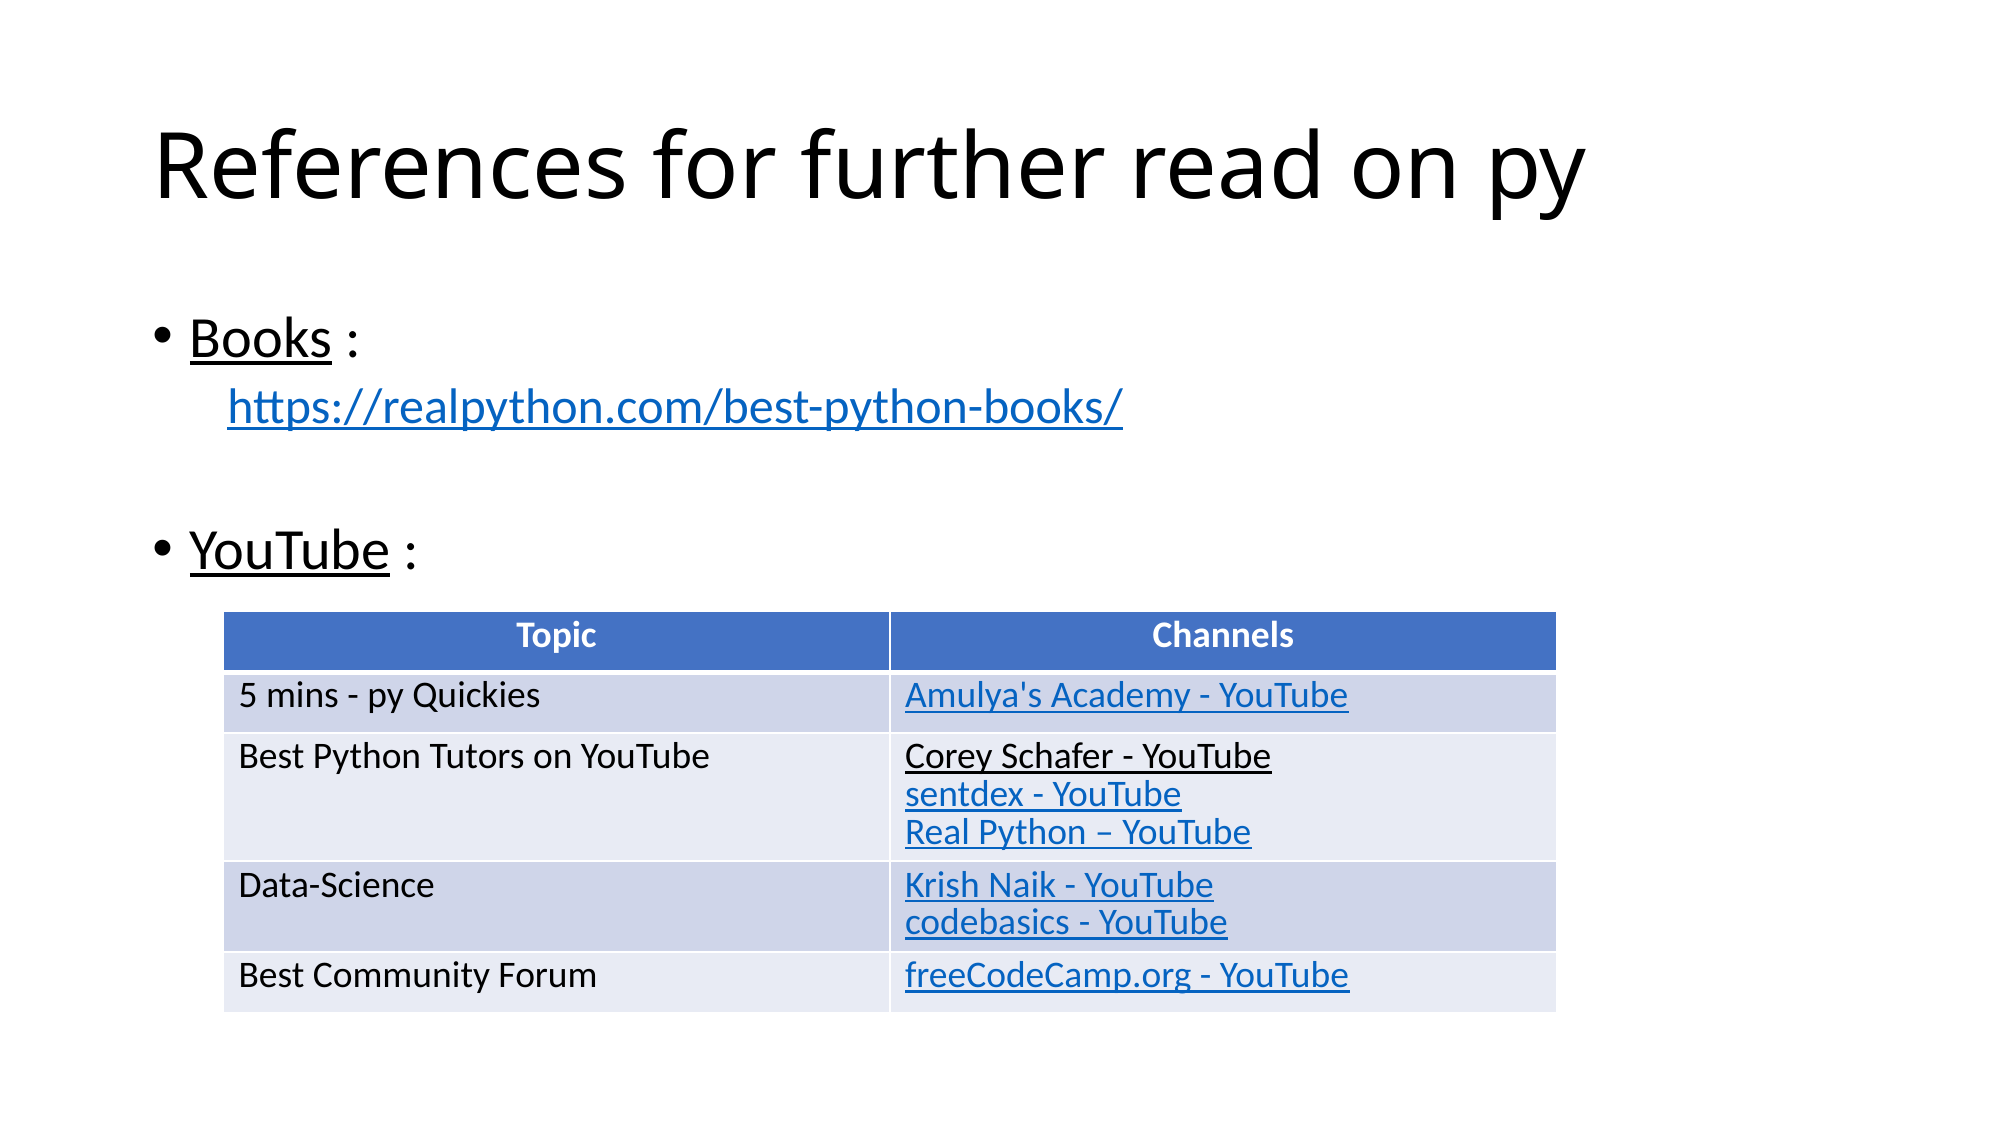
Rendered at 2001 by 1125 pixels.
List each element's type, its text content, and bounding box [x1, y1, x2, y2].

table_cell Corey Schafer - YouTube sentdex - YouTube Real Python – YouTube [891, 734, 1556, 860]
table_header Topic [224, 612, 889, 670]
table_cell Best Community Forum [224, 953, 889, 1012]
list Books : https://realpython.com/best-python-books/ YouTube : [137, 299, 1863, 1014]
table_cell Data-Science [224, 862, 889, 951]
table_cell Krish Naik - YouTube codebasics - YouTube [891, 862, 1556, 951]
table_cell 5 mins - py Quickies [224, 675, 889, 732]
table_cell freeCodeCamp.org - YouTube [891, 953, 1556, 1012]
table_header Channels [891, 612, 1556, 670]
table_cell Amulya's Academy - YouTube [891, 675, 1556, 732]
title References for further read on py [137, 59, 1863, 278]
table_cell Best Python Tutors on YouTube [224, 734, 889, 860]
